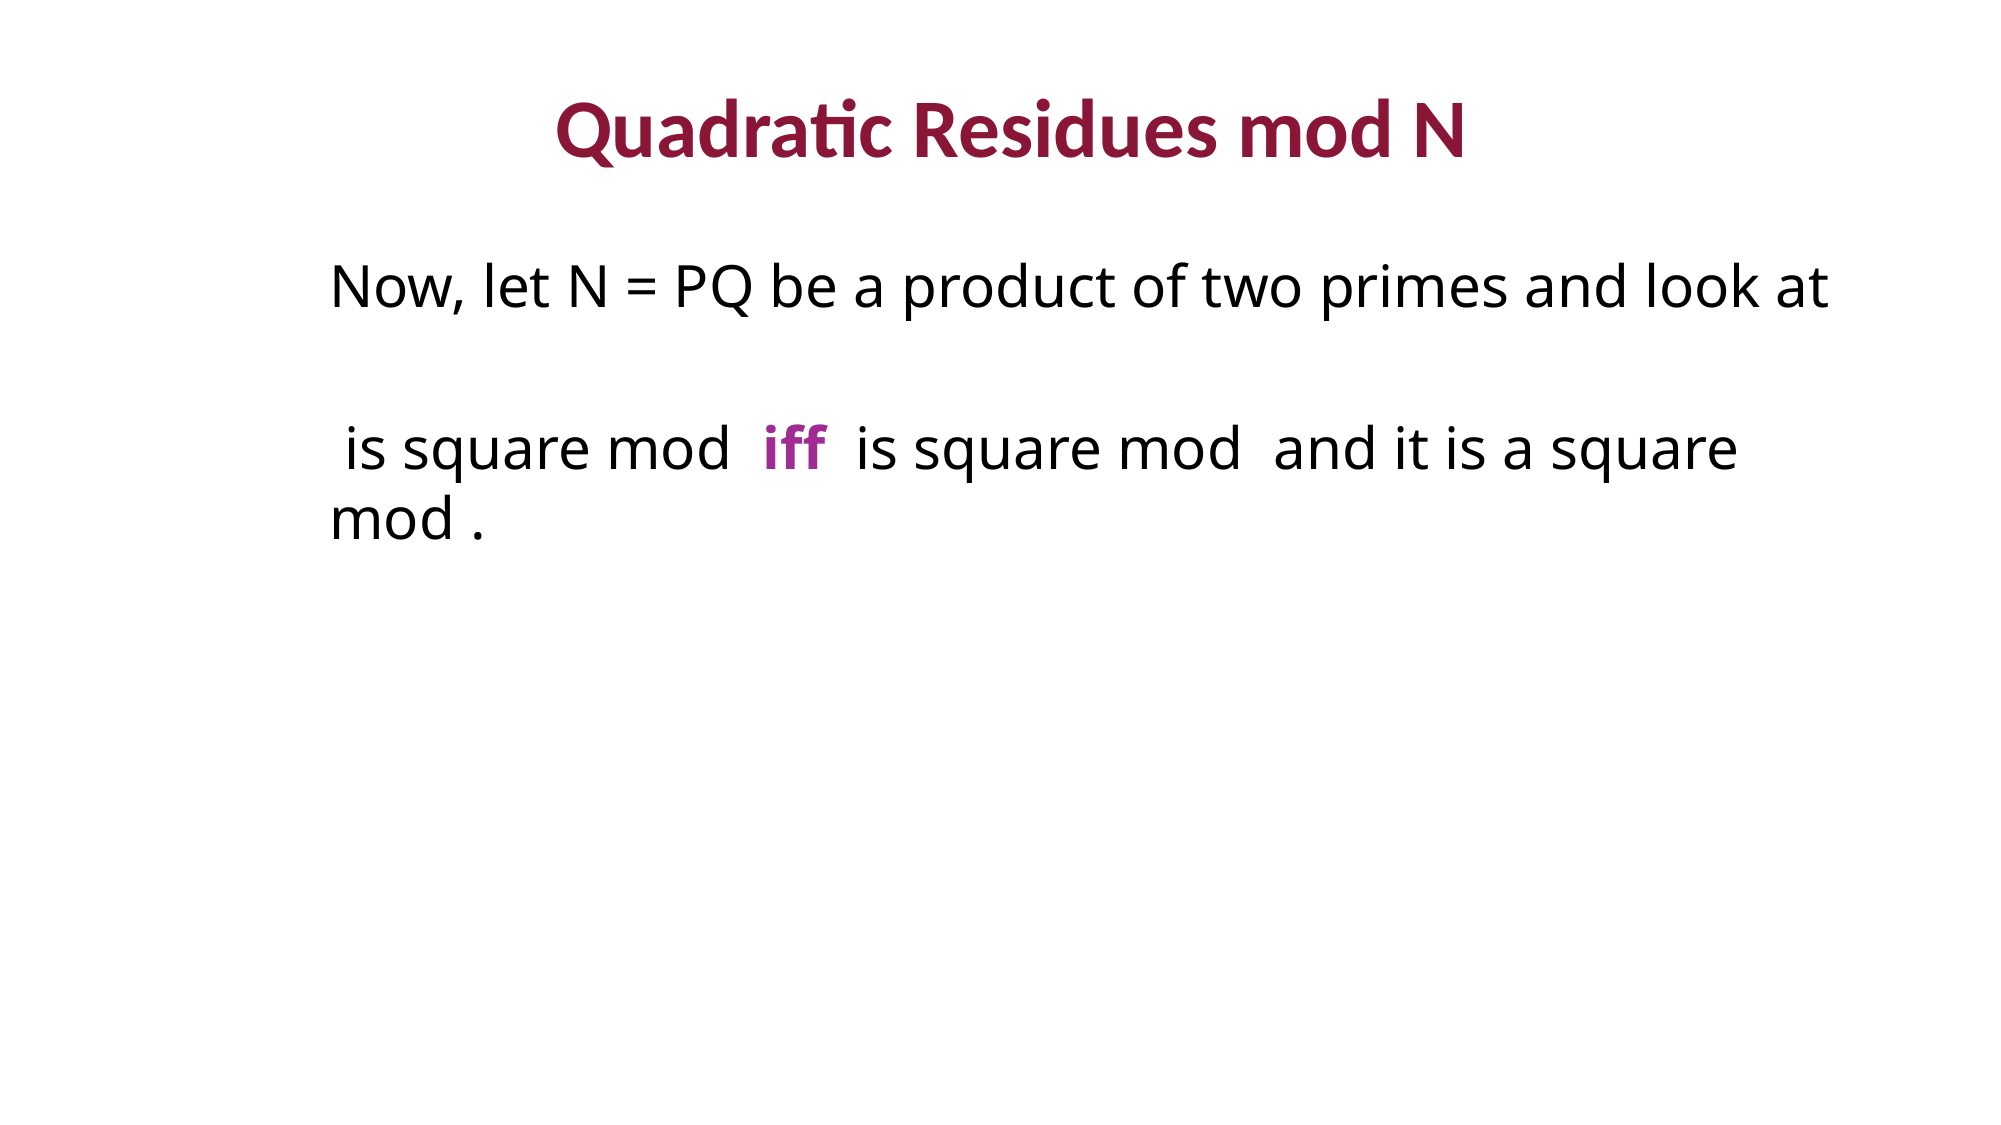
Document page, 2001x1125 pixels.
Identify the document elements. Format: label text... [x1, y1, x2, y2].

text_box Quadratic Residues mod N [503, 66, 1520, 197]
